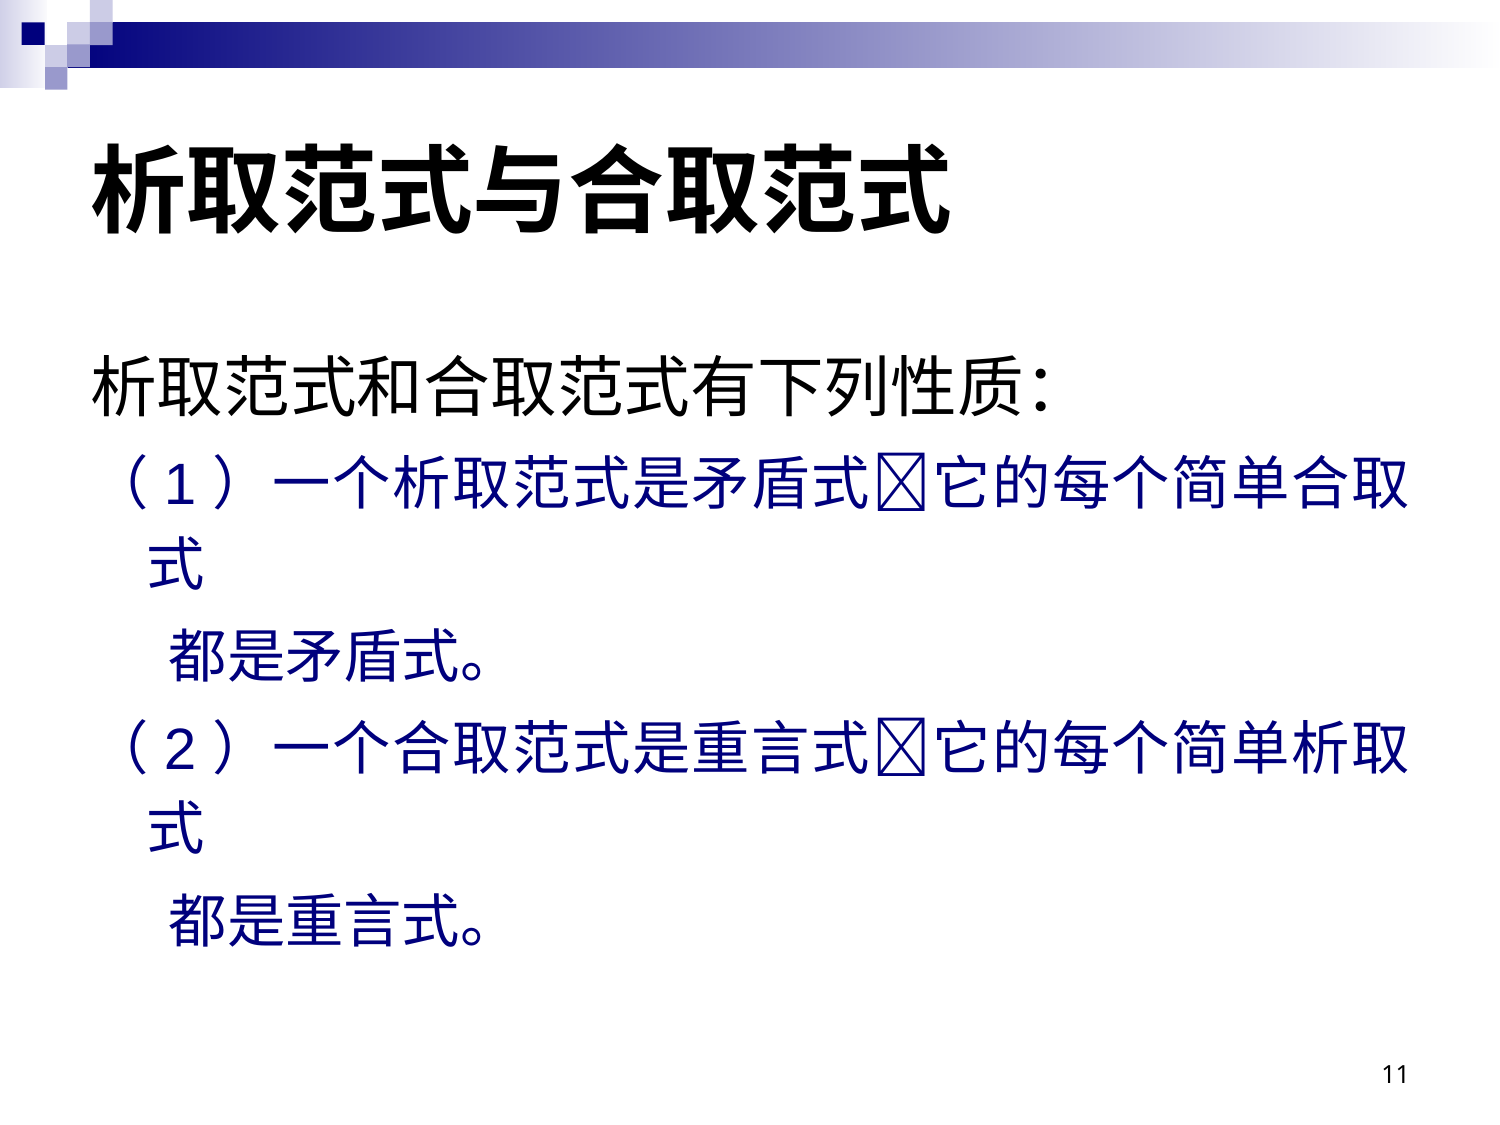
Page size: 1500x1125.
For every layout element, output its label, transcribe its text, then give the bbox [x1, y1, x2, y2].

list 析取范式和合取范式有下列性质： （1）一个析取范式是矛盾式它的每个简单合取式 都是矛盾式。 （2）一个合取范式是重言式它的每个简单析取式 都是重言式。 [75, 324, 1425, 963]
title 析取范式与合取范式 [75, 75, 1425, 300]
slide_number 11 [1074, 1025, 1425, 1100]
